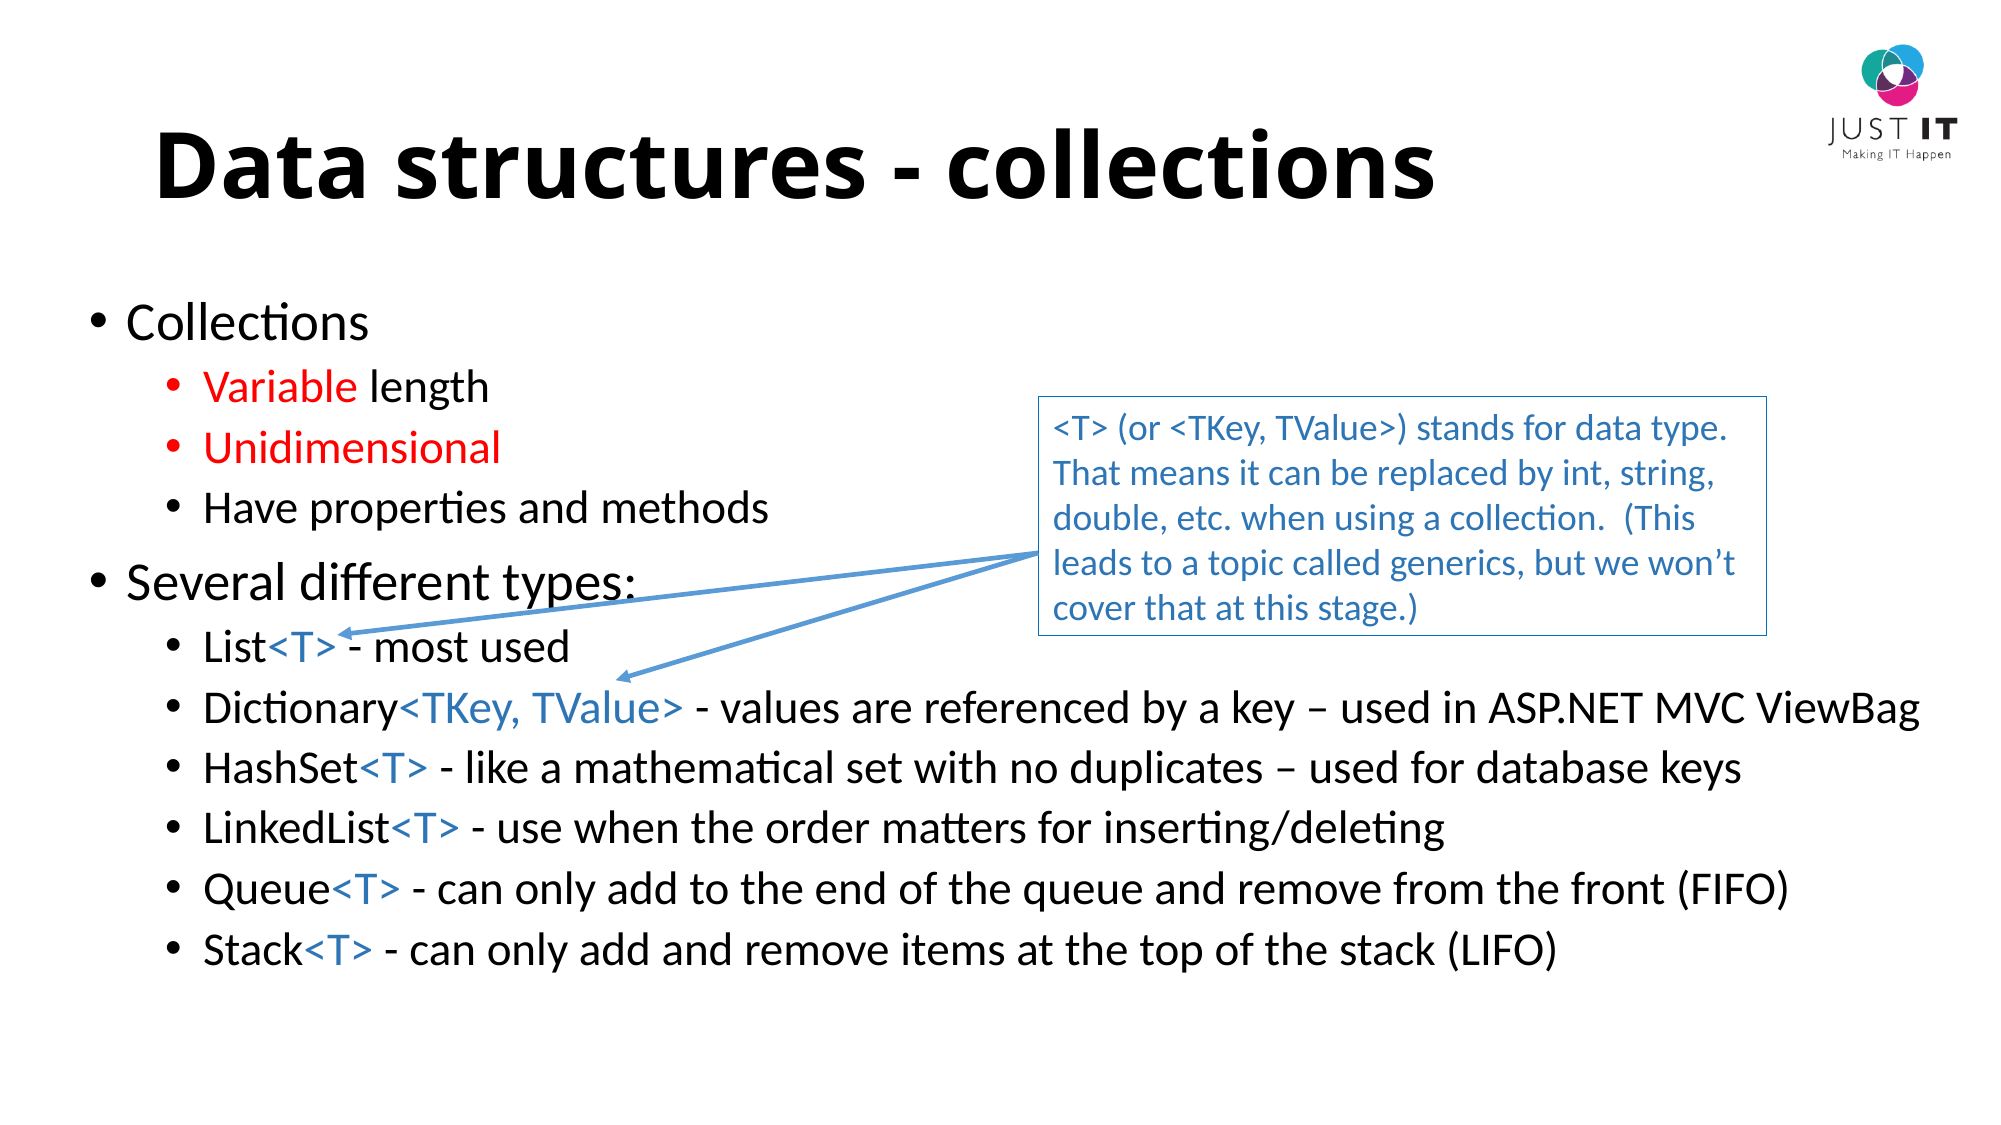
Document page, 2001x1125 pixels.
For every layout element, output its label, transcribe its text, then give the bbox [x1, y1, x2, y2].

list Collections Variable length Unidimensional Have properties and methods Several different types: List<T> - most used Dictionary<TKey, TValue> - values are referenced by a key – used in ASP.NET MVC ViewBag HashSet<T> - like a mathematical set with no duplicates – used for database keys LinkedList<T> - use when the order matters for inserting/deleting Queue<T> - can only add to the end of the queue and remove from the front (FIFO) Stack<T> - can only add and remove items at the top of the stack (LIFO) [73, 285, 1950, 1000]
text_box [337, 552, 1039, 635]
picture [1811, 19, 1973, 180]
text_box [615, 635, 1039, 681]
text_box <T> (or <TKey, TValue>) stands for data type. That means it can be replaced by int, string, double, etc. when using a collection. (This leads to a topic called generics, but we won’t cover that at this stage.) [1038, 396, 1767, 636]
title Data structures - collections [137, 59, 1863, 278]
